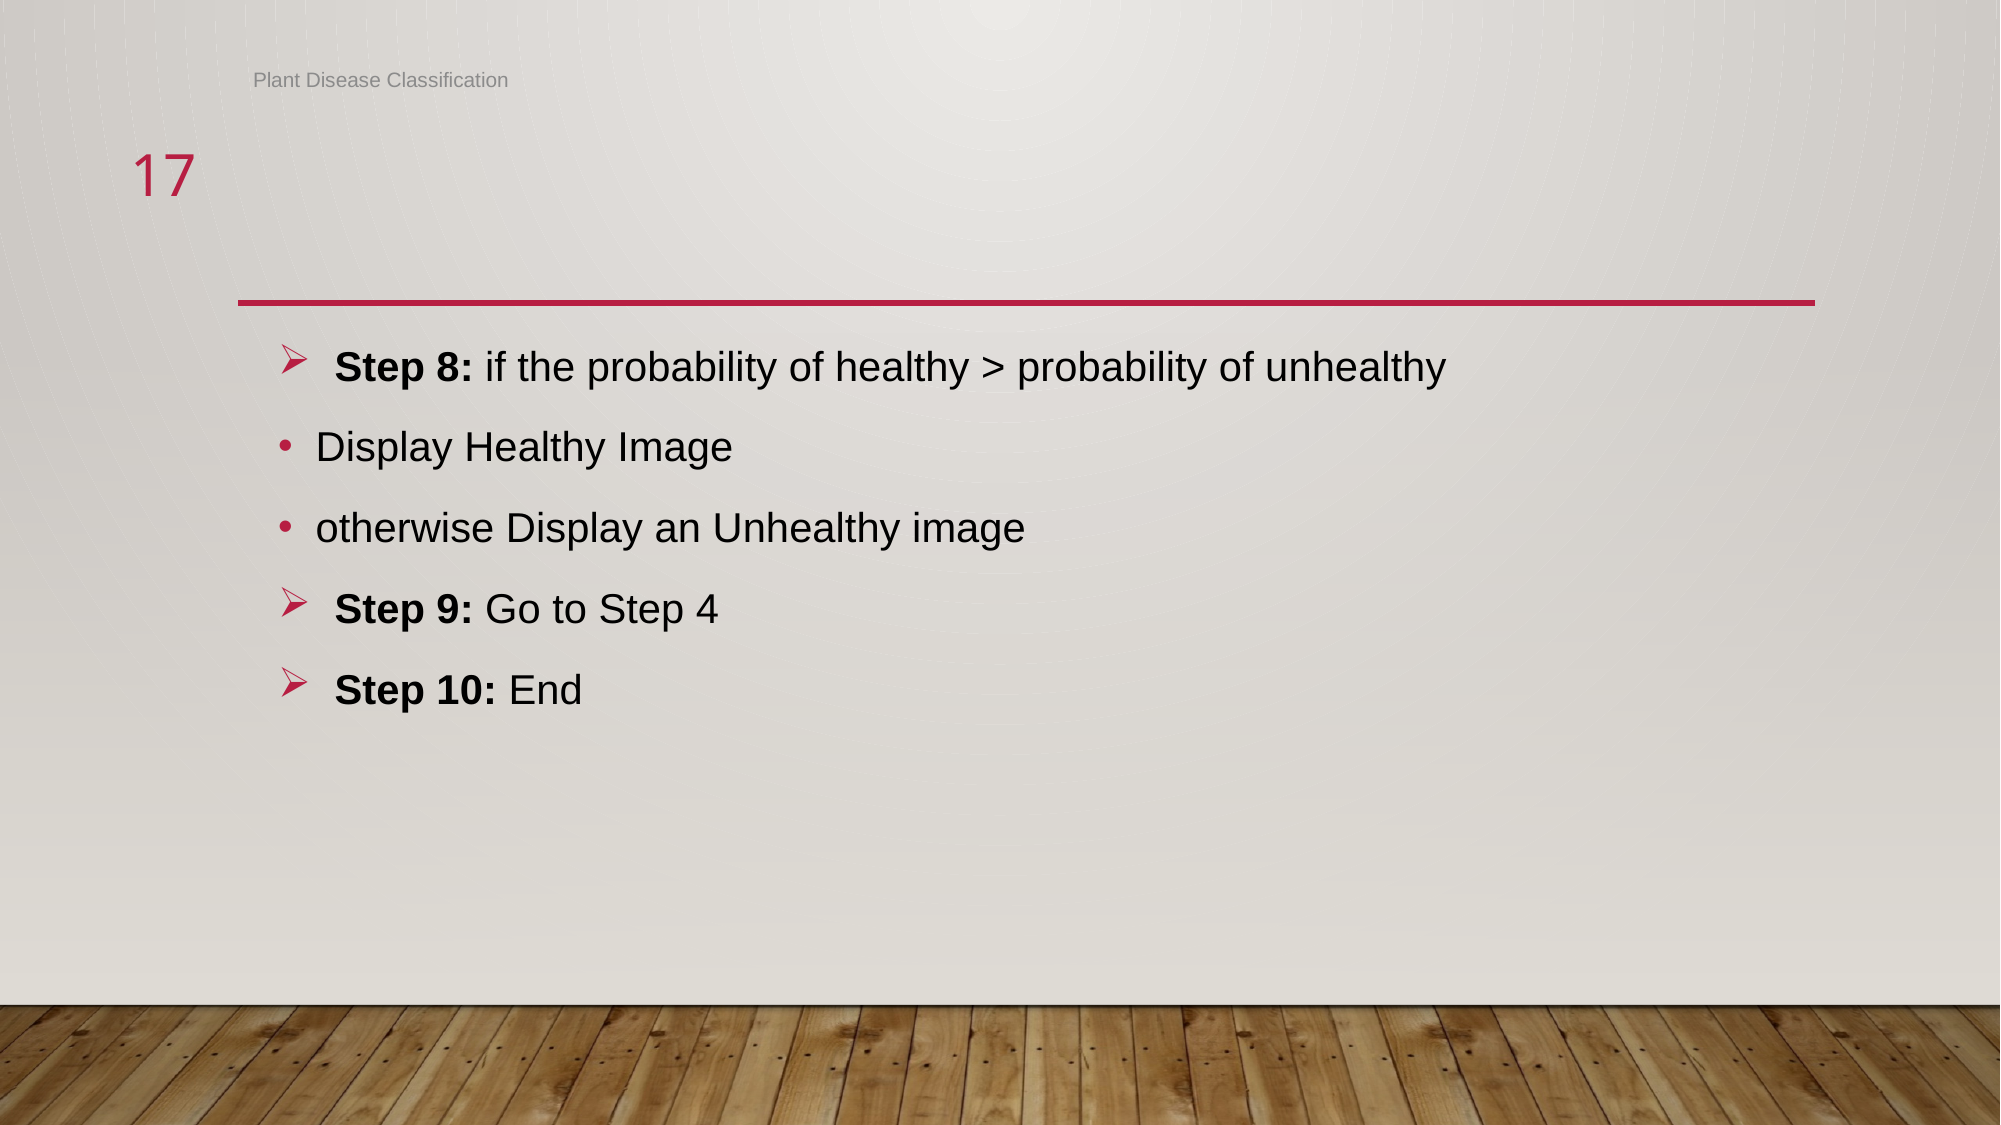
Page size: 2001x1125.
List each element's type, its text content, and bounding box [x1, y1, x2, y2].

picture [0, 1005, 2000, 1125]
footer Plant Disease Classification [238, 54, 1213, 105]
slide_number 17 [78, 131, 212, 214]
list Step 8: if the probability of healthy > probability of unhealthy Display Healthy Image otherwise Display an Unhealthy image Step 9: Go to Step 4 Step 10: End [263, 321, 1690, 861]
